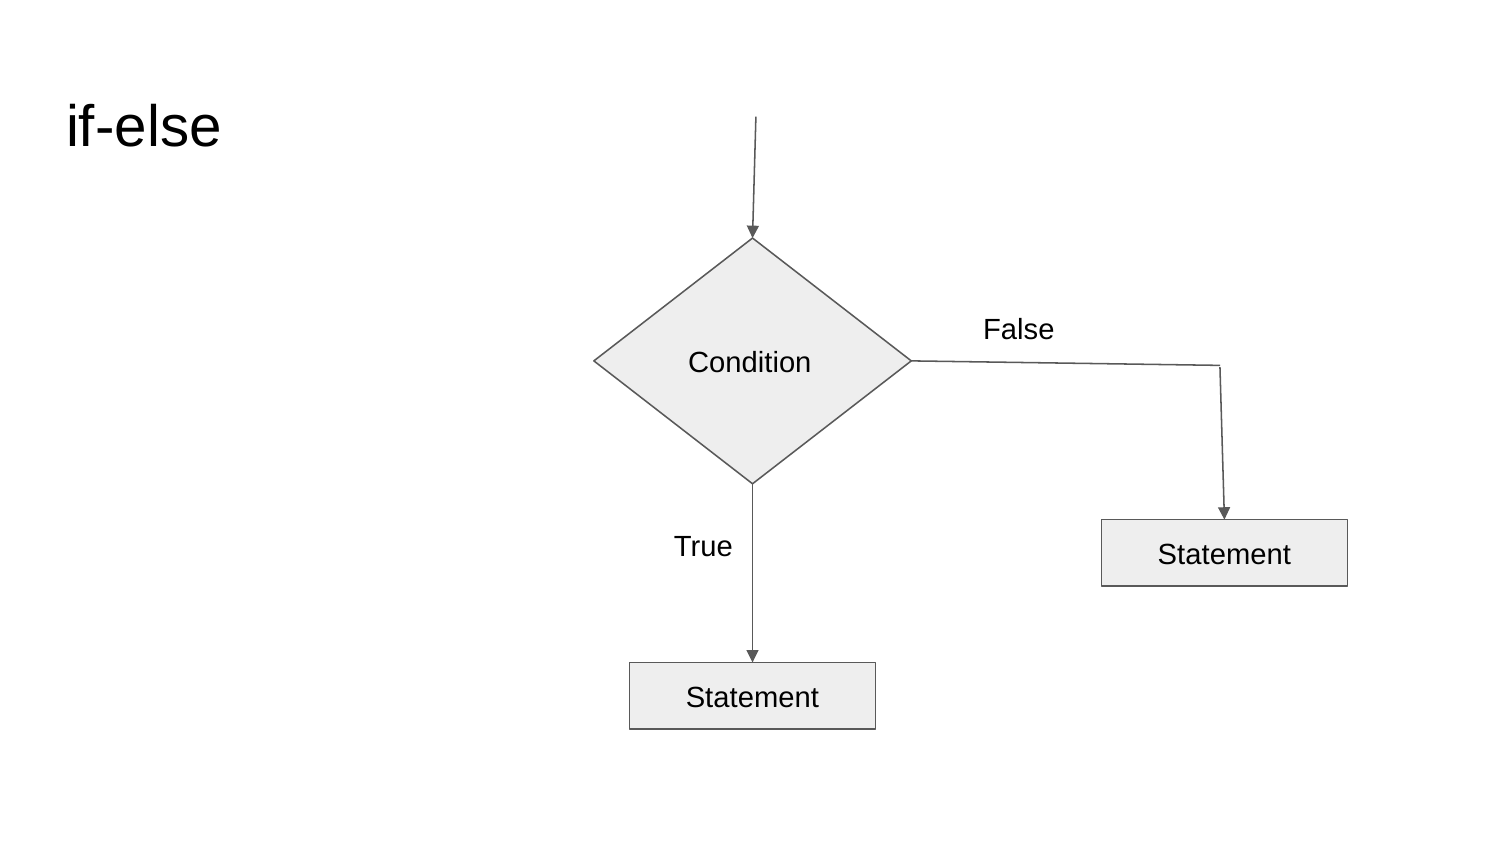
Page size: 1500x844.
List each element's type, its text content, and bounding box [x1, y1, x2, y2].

text_box False [968, 295, 1075, 353]
text_box True [658, 512, 748, 559]
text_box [1219, 366, 1225, 520]
text_box Statement [1101, 519, 1348, 587]
title if-else [51, 72, 1449, 167]
text_box Condition [593, 241, 911, 484]
text_box Statement [629, 662, 876, 729]
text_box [910, 360, 1221, 366]
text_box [752, 116, 757, 239]
